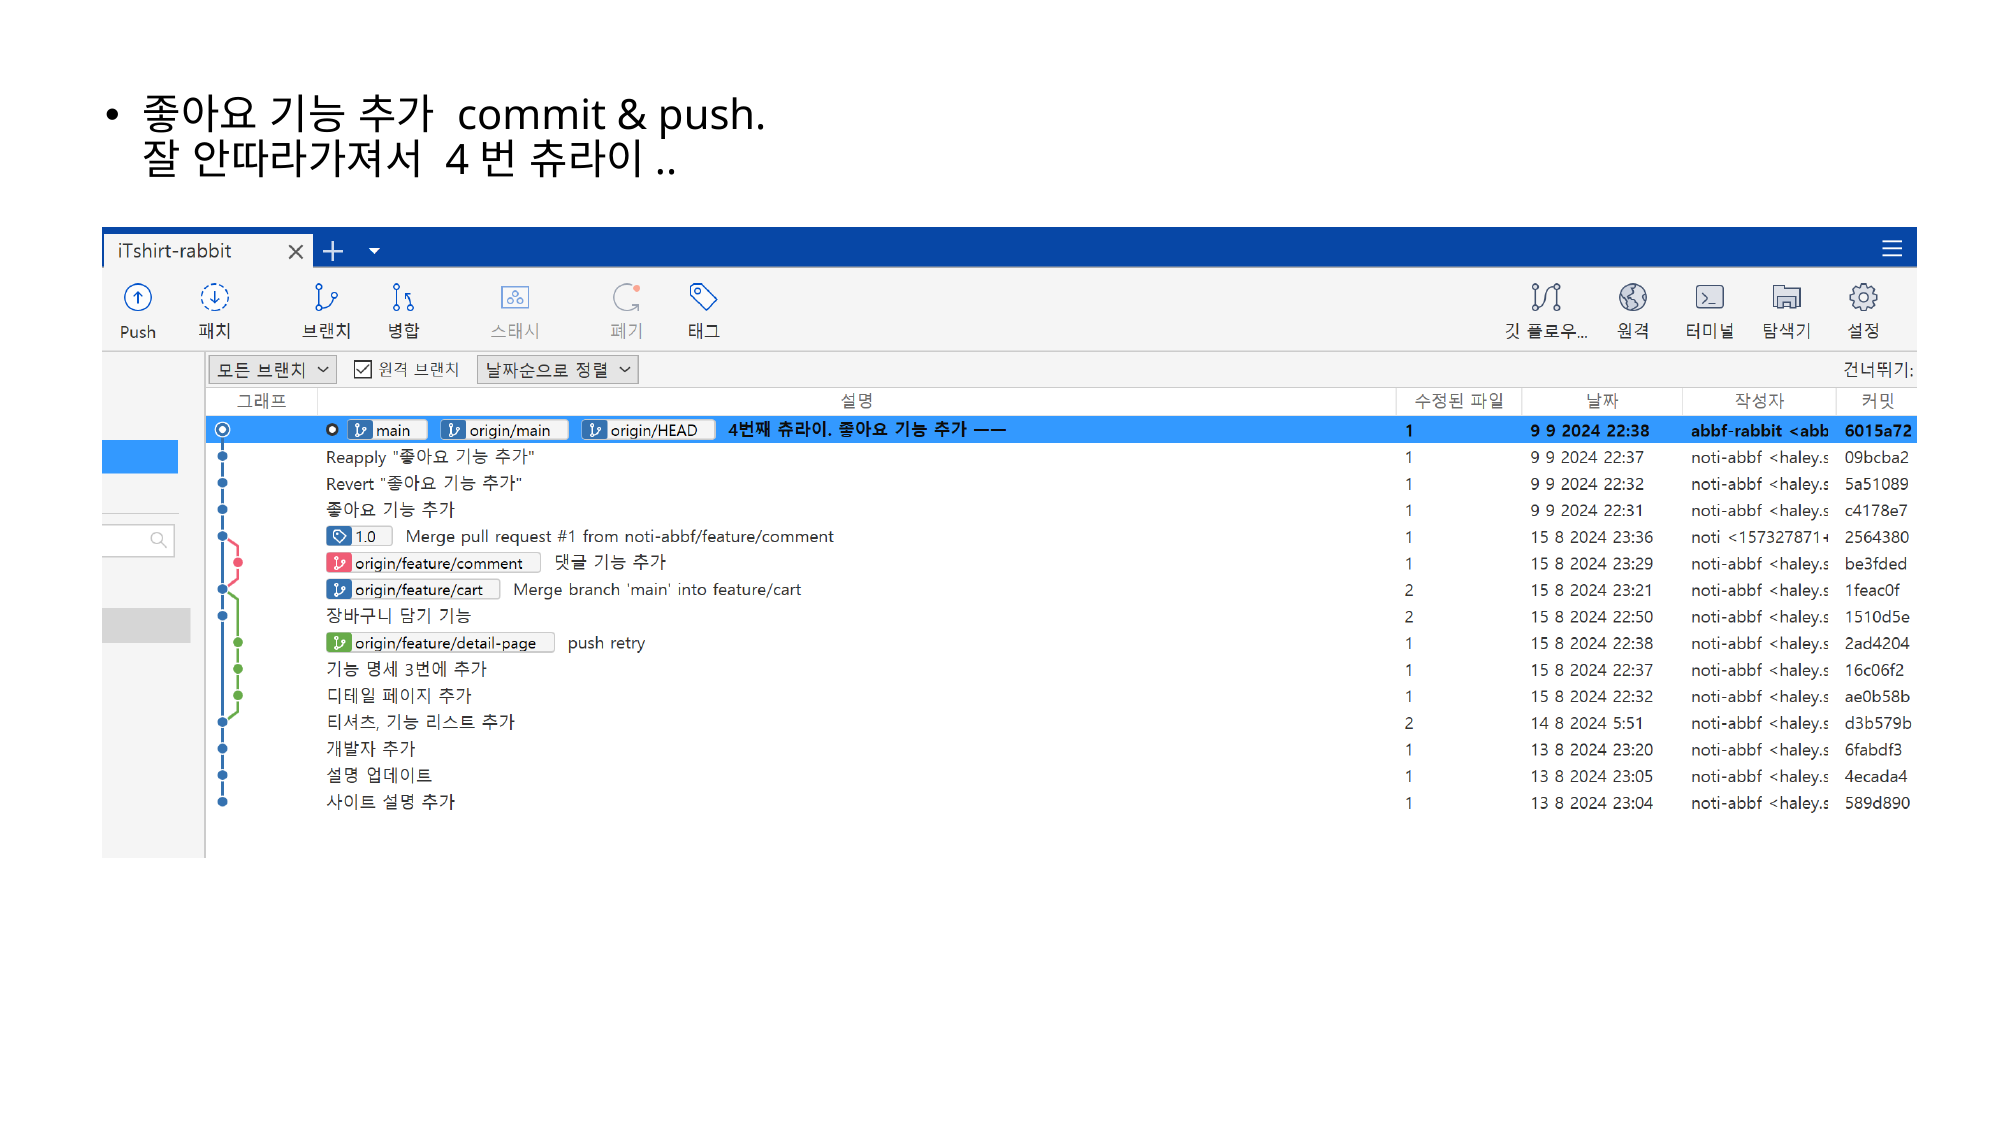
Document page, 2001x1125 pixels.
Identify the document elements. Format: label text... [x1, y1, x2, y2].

list 좋아요 기능 추가 commit & push. 잘 안따라가져서 4번 츄라이.. [89, 86, 1815, 801]
picture [102, 227, 1918, 858]
